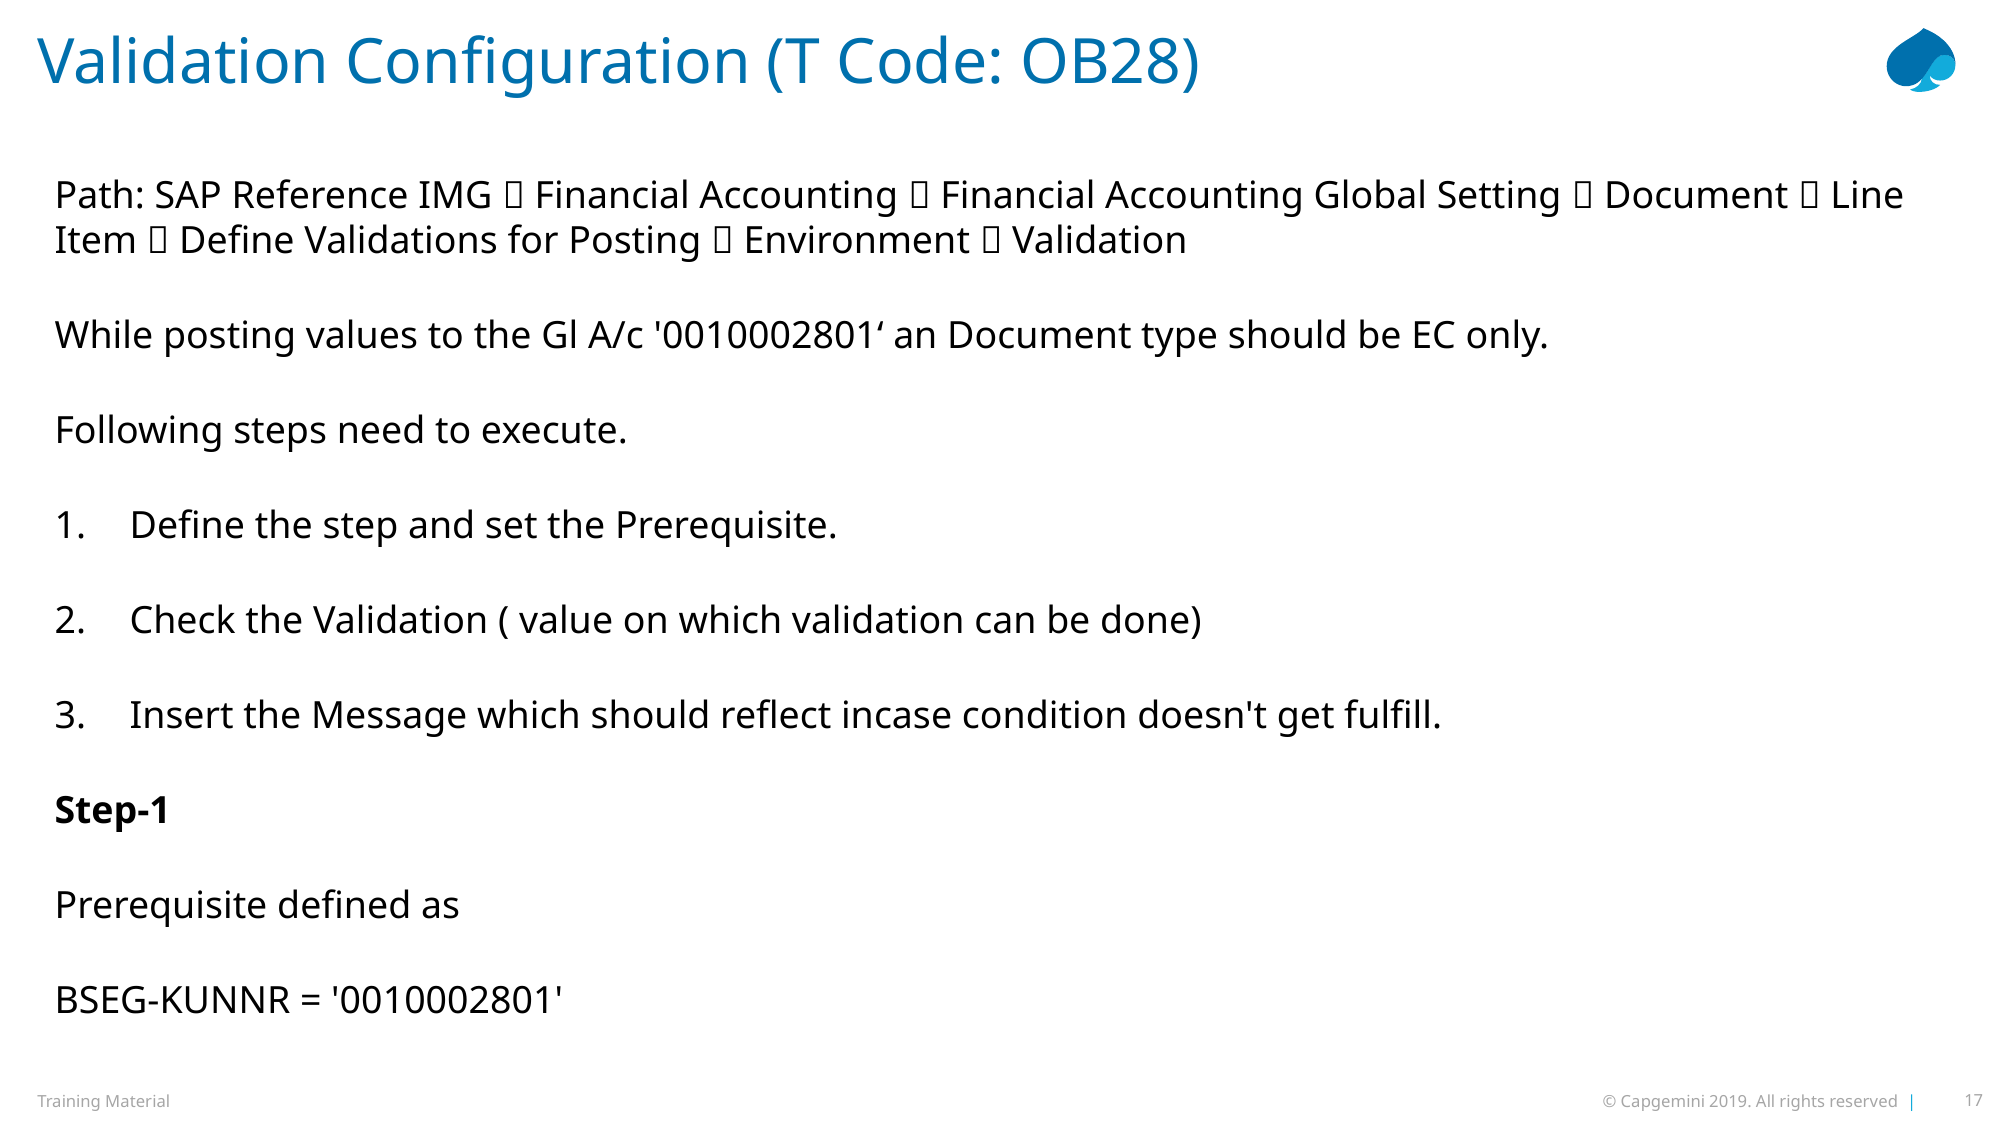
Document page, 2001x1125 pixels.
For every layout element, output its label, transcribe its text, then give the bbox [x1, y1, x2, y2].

list Path: SAP Reference IMG  Financial Accounting  Financial Accounting Global Setting  Document  Line Item  Define Validations for Posting  Environment  Validation While posting values to the Gl A/c '0010002801‘ an Document type should be EC only. Following steps need to execute. Define the step and set the Prerequisite. Check the Validation ( value on which validation can be done) Insert the Message which should reflect incase condition doesn't get fulfill. Step-1 Prerequisite defined as BSEG-KUNNR = '0010002801' [39, 163, 1955, 1002]
title Validation Configuration (T Code: OB28) [37, 0, 1863, 119]
